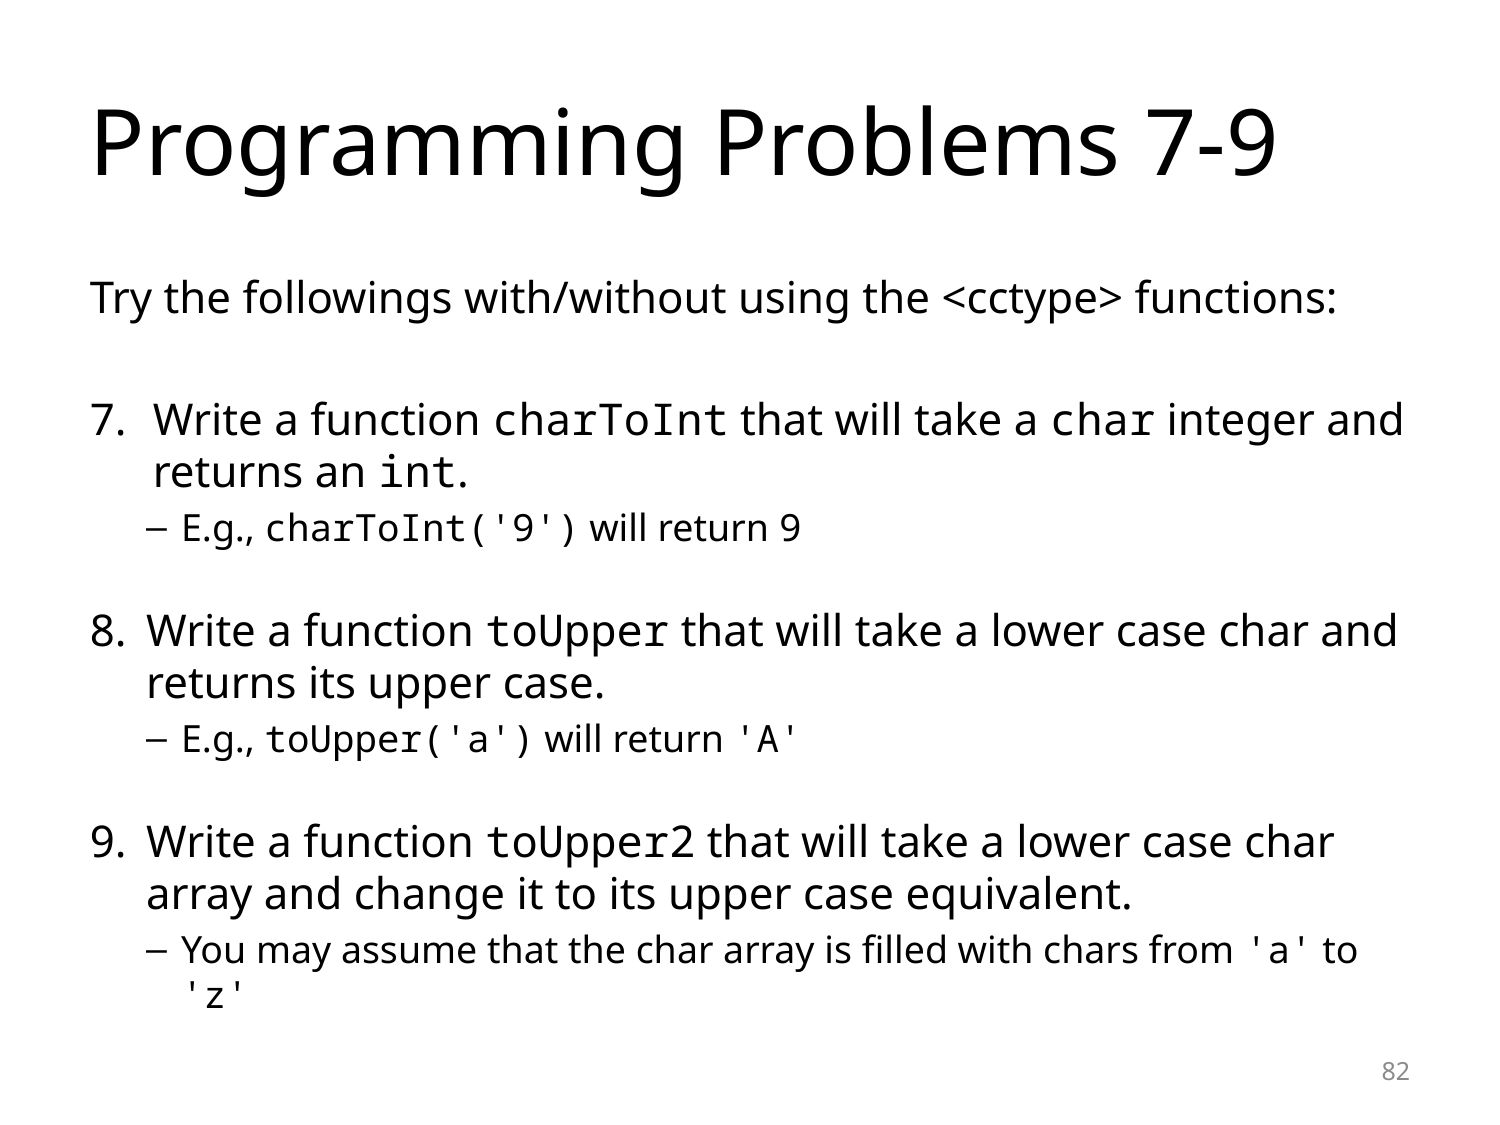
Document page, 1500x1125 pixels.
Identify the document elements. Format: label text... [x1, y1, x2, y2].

text_box Try the followings with/without using the <cctype> functions: Write a function charToInt that will take a char integer and returns an int. E.g., charToInt('9') will return 9 Write a function toUpper that will take a lower case char and returns its upper case. E.g., toUpper('a') will return 'A' Write a function toUpper2 that will take a lower case char array and change it to its upper case equivalent. You may assume that the char array is filled with chars from 'a' to 'z' [75, 262, 1425, 1025]
text_box <number> [1074, 1042, 1425, 1103]
text_box Programming Problems 7-9 [75, 45, 1425, 233]
